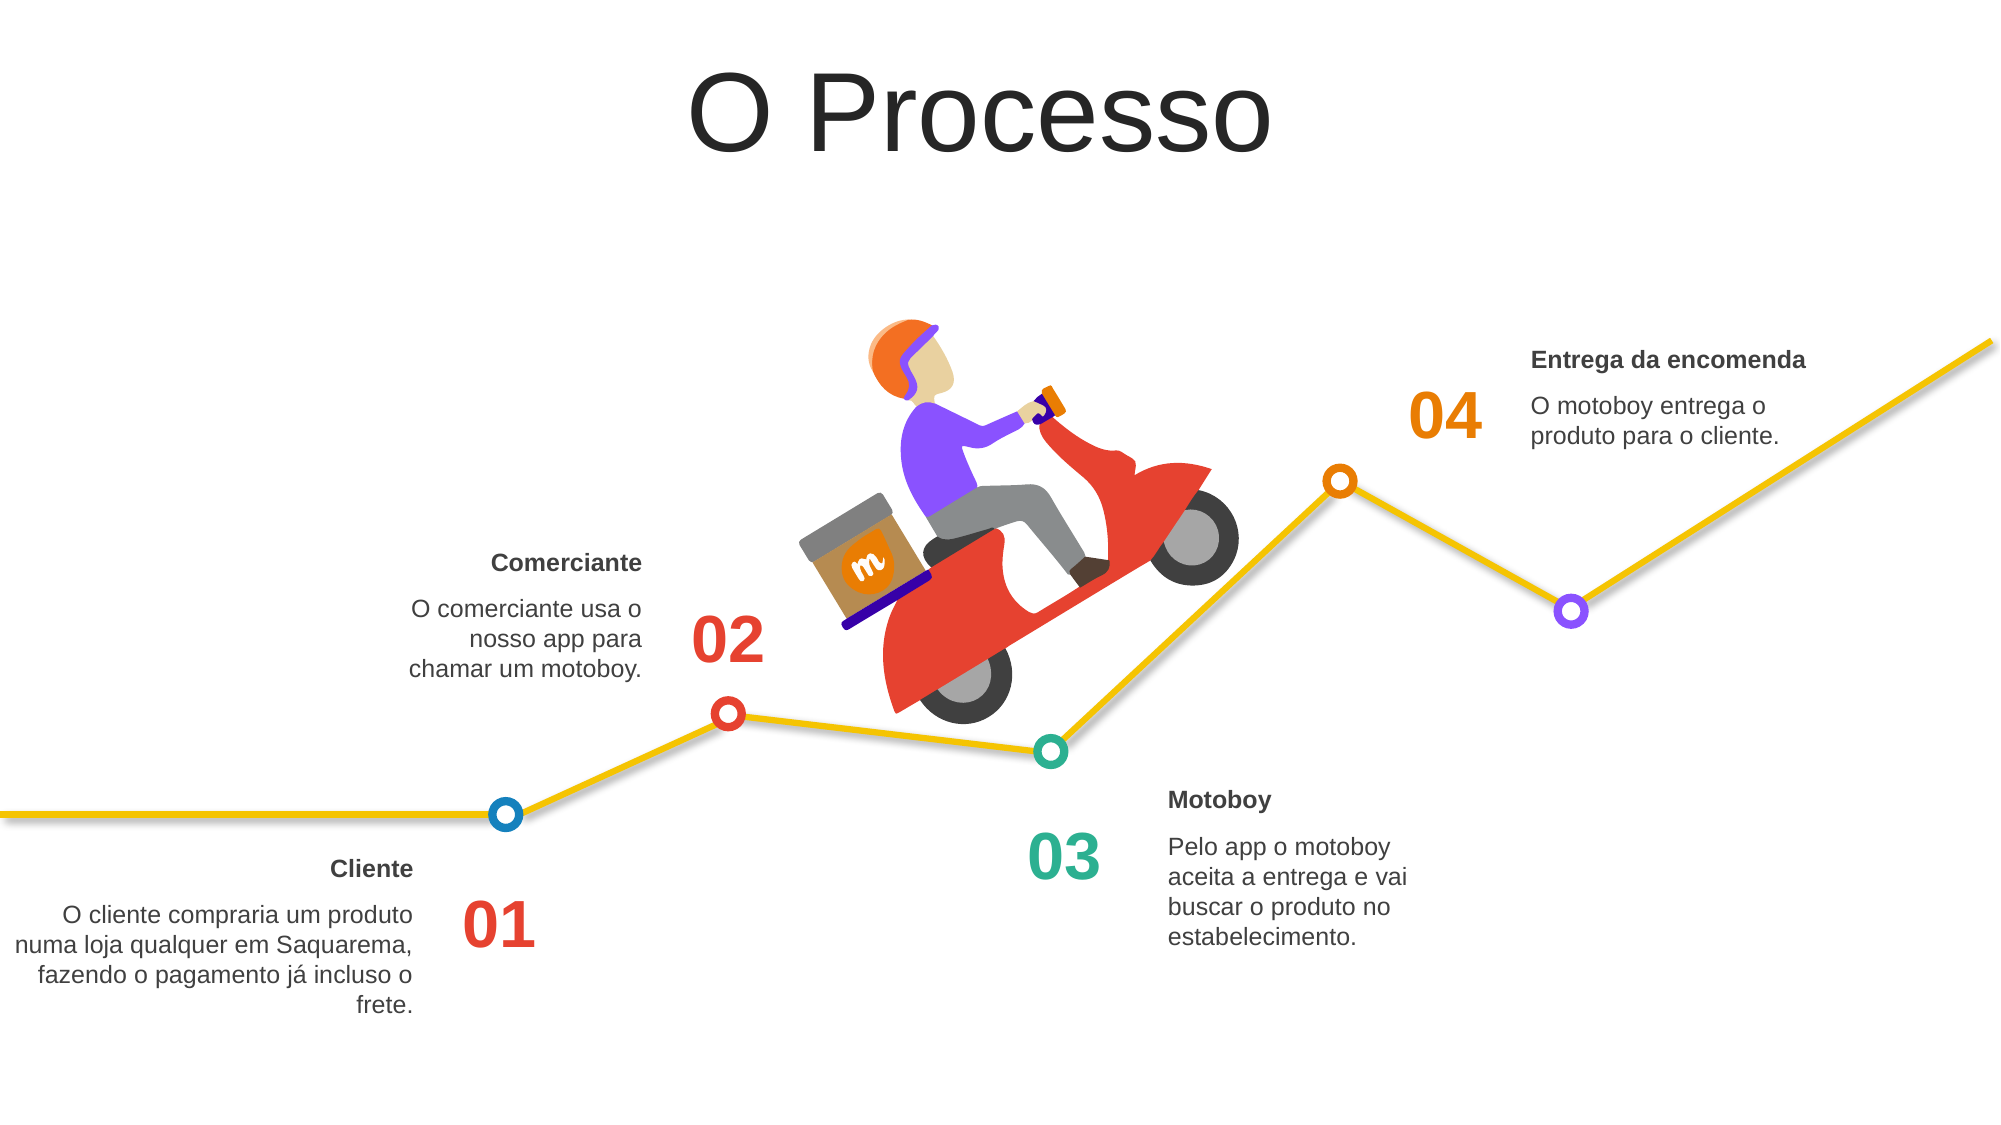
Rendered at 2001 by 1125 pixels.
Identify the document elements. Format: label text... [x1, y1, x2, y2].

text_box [373, 538, 658, 692]
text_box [1153, 776, 1438, 960]
text_box [1556, 596, 1586, 626]
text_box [0, 844, 429, 1028]
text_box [728, 714, 1038, 752]
text_box [1325, 466, 1355, 496]
text_box [1036, 737, 1066, 767]
text_box [713, 699, 743, 729]
text_box 02 [667, 588, 790, 684]
text_box 04 [1384, 364, 1507, 460]
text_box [1580, 340, 1992, 602]
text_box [1515, 335, 1841, 458]
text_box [792, 295, 1191, 684]
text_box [1346, 484, 1563, 605]
text_box 03 [1003, 805, 1126, 901]
text_box [491, 800, 521, 830]
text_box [519, 723, 719, 815]
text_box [1060, 490, 1331, 743]
list O Processo [53, 55, 1908, 174]
text_box 01 [438, 873, 561, 969]
